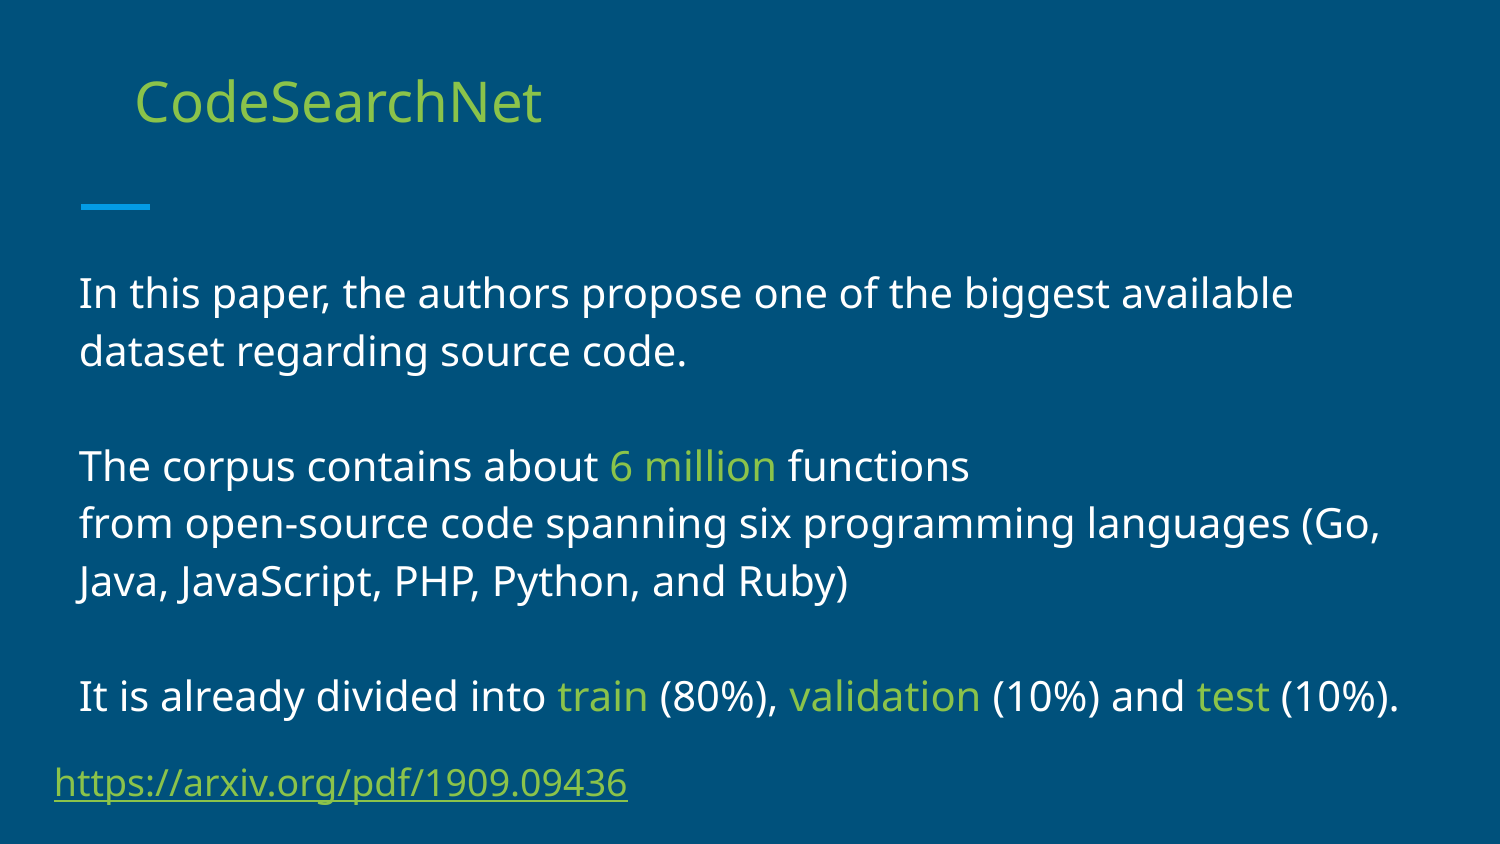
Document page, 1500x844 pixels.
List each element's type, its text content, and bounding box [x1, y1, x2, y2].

list In this paper, the authors propose one of the biggest available dataset regarding source code. The corpus contains about 6 million functions from open-source code spanning six programming languages (Go, Java, JavaScript, PHP, Python, and Ruby) It is already divided into train (80%), validation (10%) and test (10%). [63, 244, 1437, 750]
text_box CodeSearchNet [119, 50, 1292, 182]
text_box https://arxiv.org/pdf/1909.09436 [39, 744, 717, 824]
